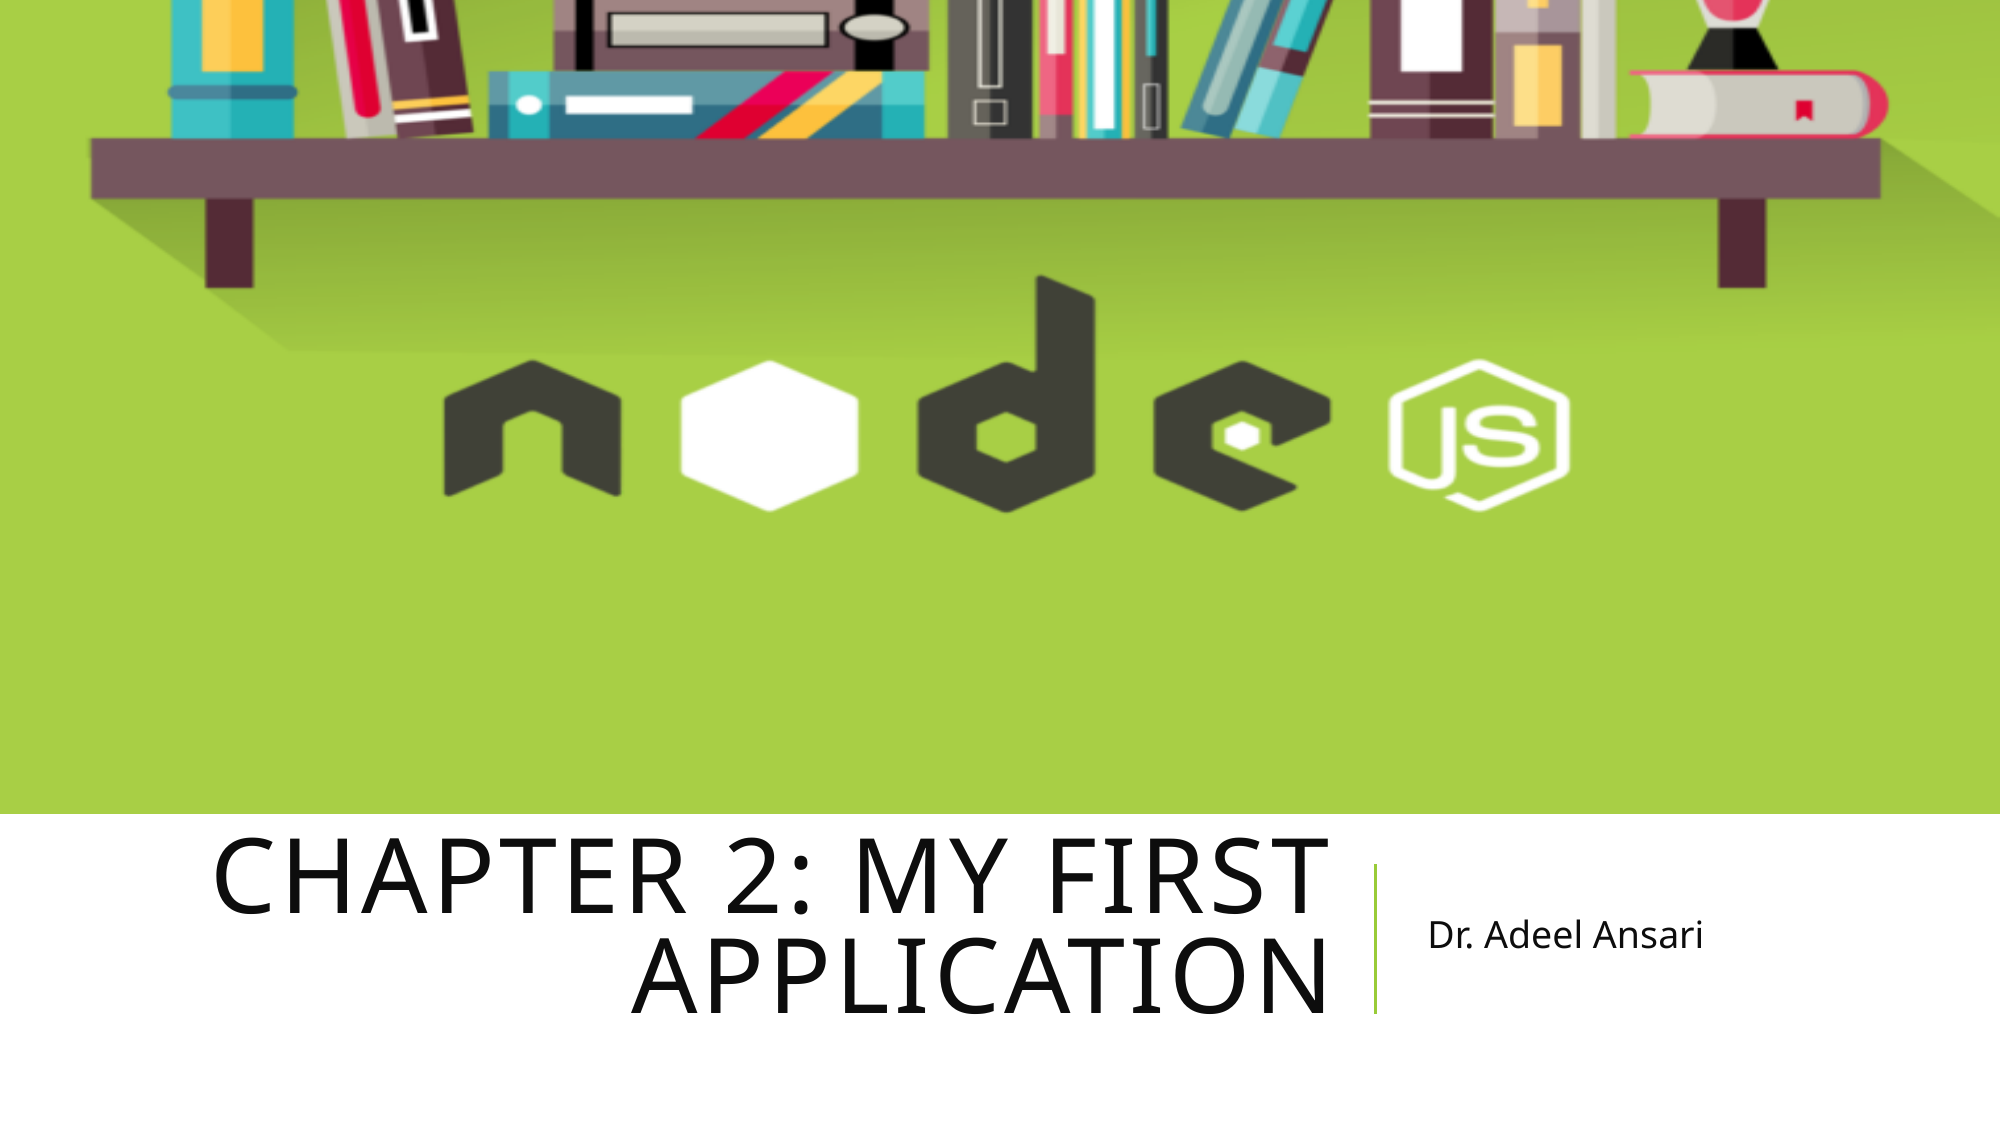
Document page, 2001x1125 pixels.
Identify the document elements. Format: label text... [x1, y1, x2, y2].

picture [0, 0, 2000, 814]
subtitle Dr. Adeel Ansari [1412, 813, 1938, 1054]
title Chapter 2: my first application [75, 813, 1350, 1054]
